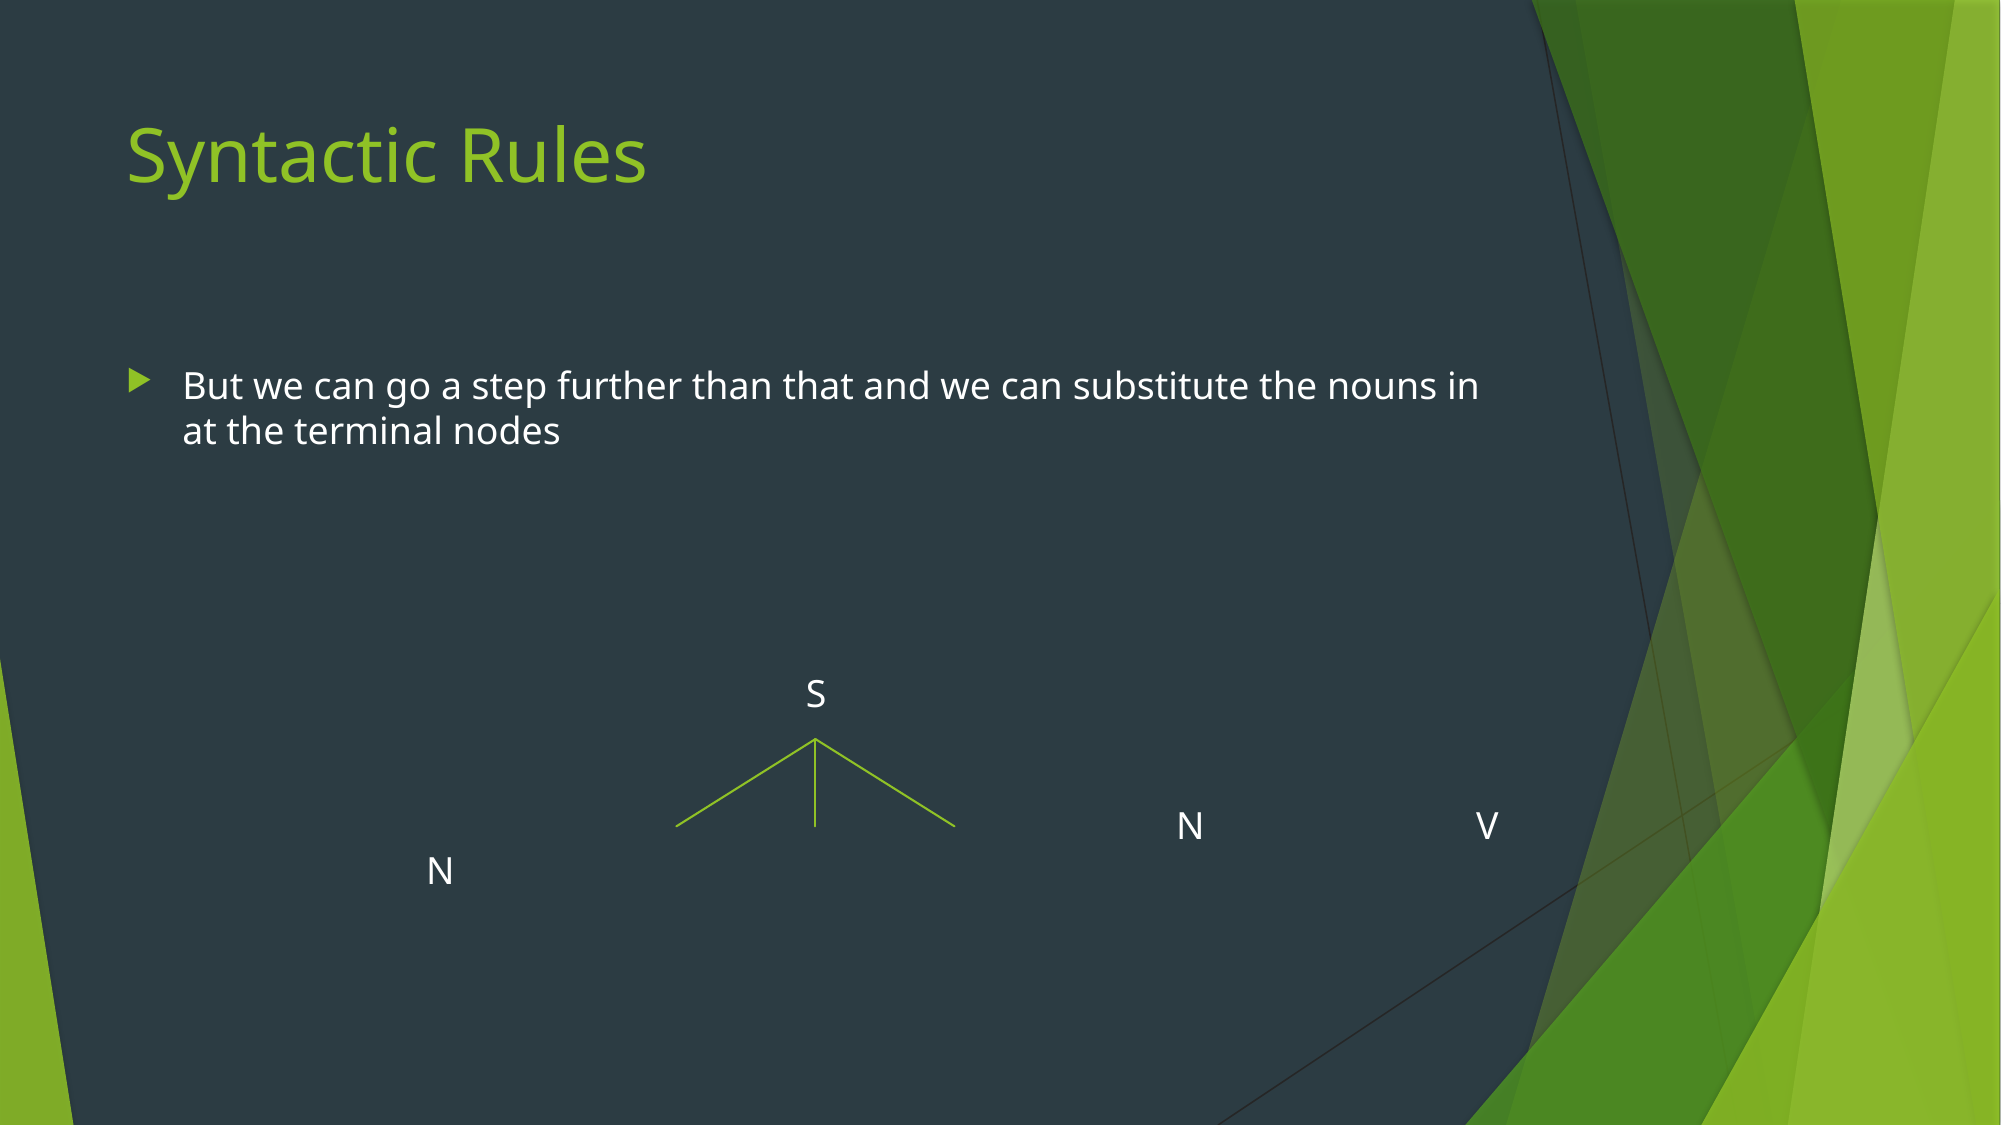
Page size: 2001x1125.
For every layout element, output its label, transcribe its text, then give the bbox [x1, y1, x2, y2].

title Syntactic Rules [111, 99, 1522, 317]
list But we can go a step further than that and we can substitute the nouns in at the terminal nodes S N V N [111, 354, 1522, 992]
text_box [675, 738, 813, 827]
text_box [814, 738, 955, 827]
